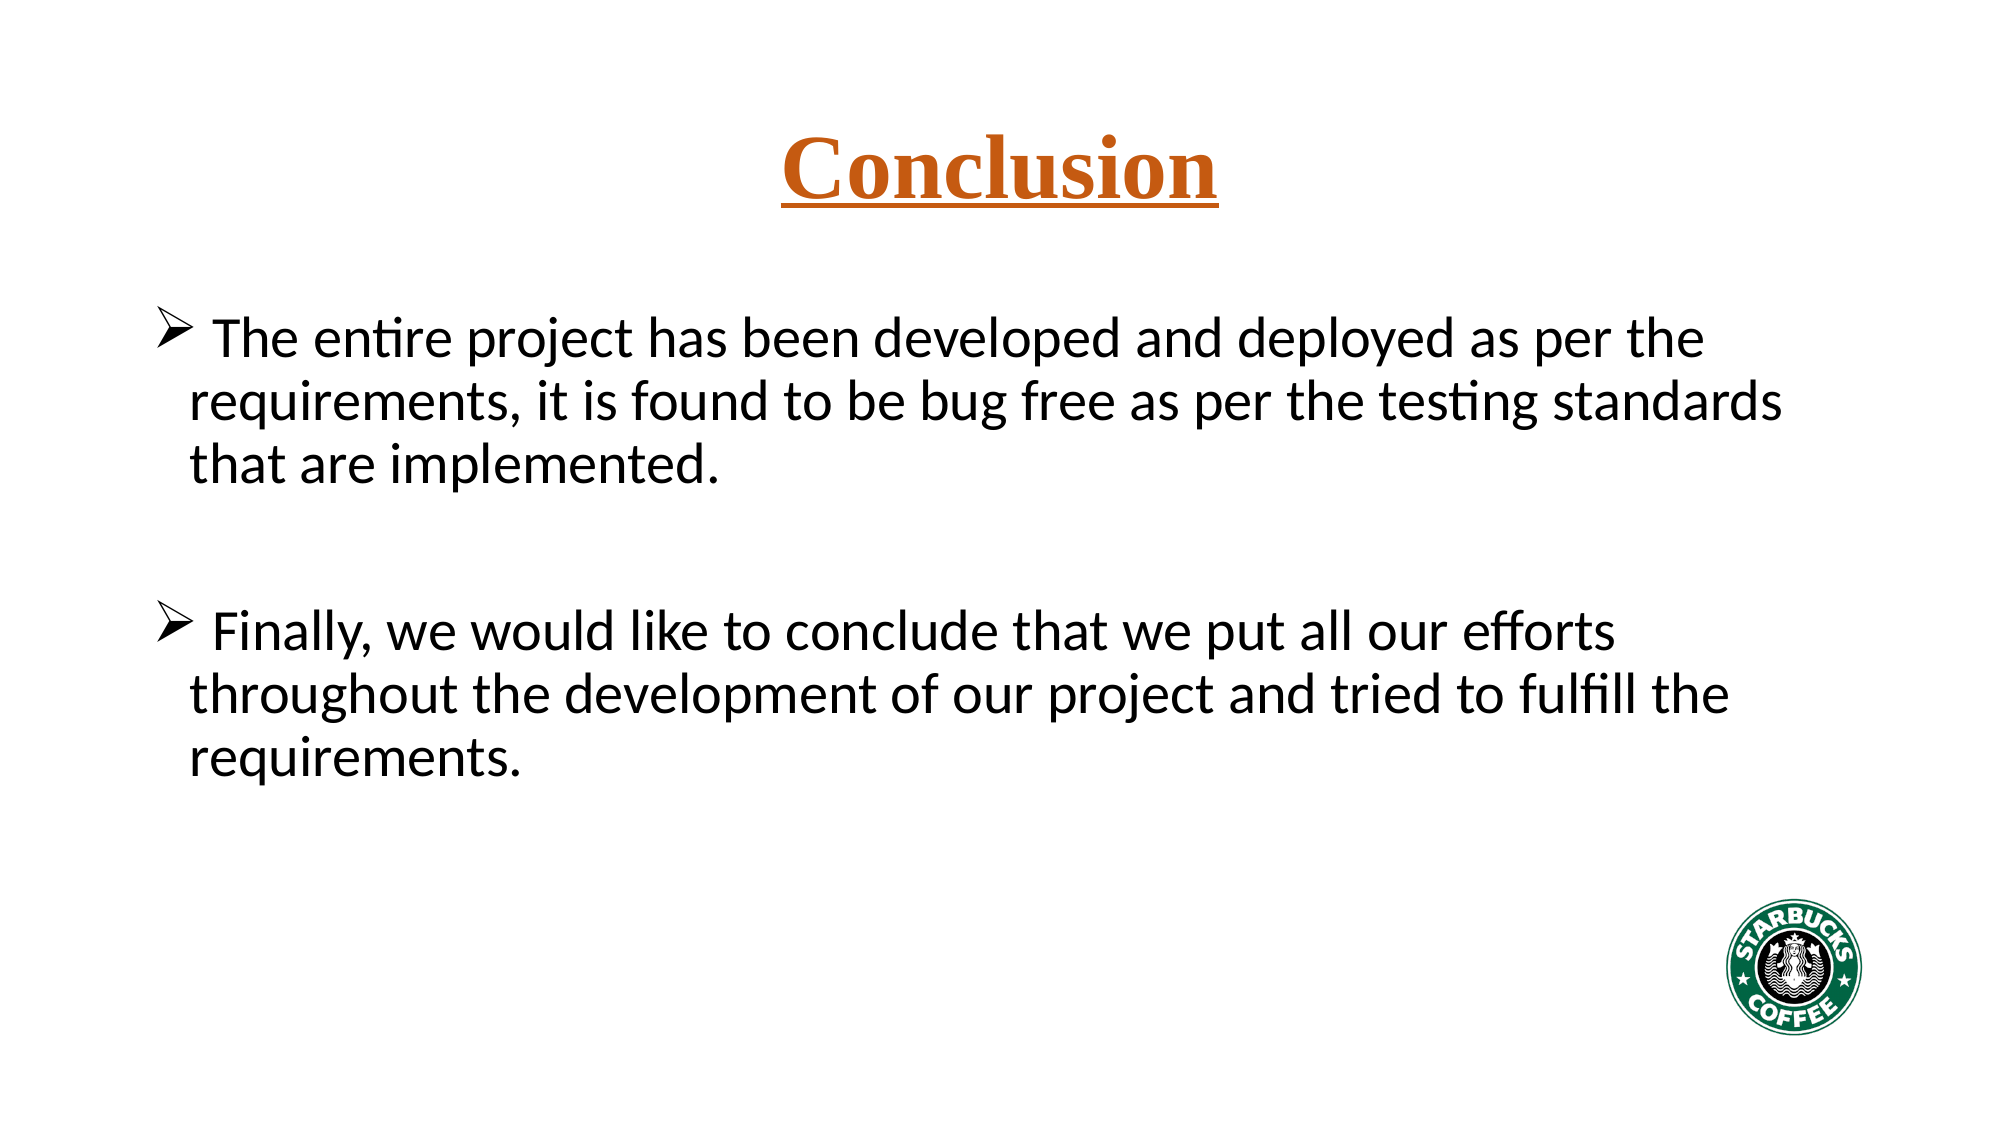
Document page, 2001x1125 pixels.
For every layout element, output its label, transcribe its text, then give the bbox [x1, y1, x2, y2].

title Conclusion [137, 59, 1863, 278]
picture [1725, 898, 1863, 1036]
list The entire project has been developed and deployed as per the requirements, it is found to be bug free as per the testing standards that are implemented. Finally, we would like to conclude that we put all our efforts throughout the development of our project and tried to fulfill the requirements. [137, 299, 1863, 1014]
